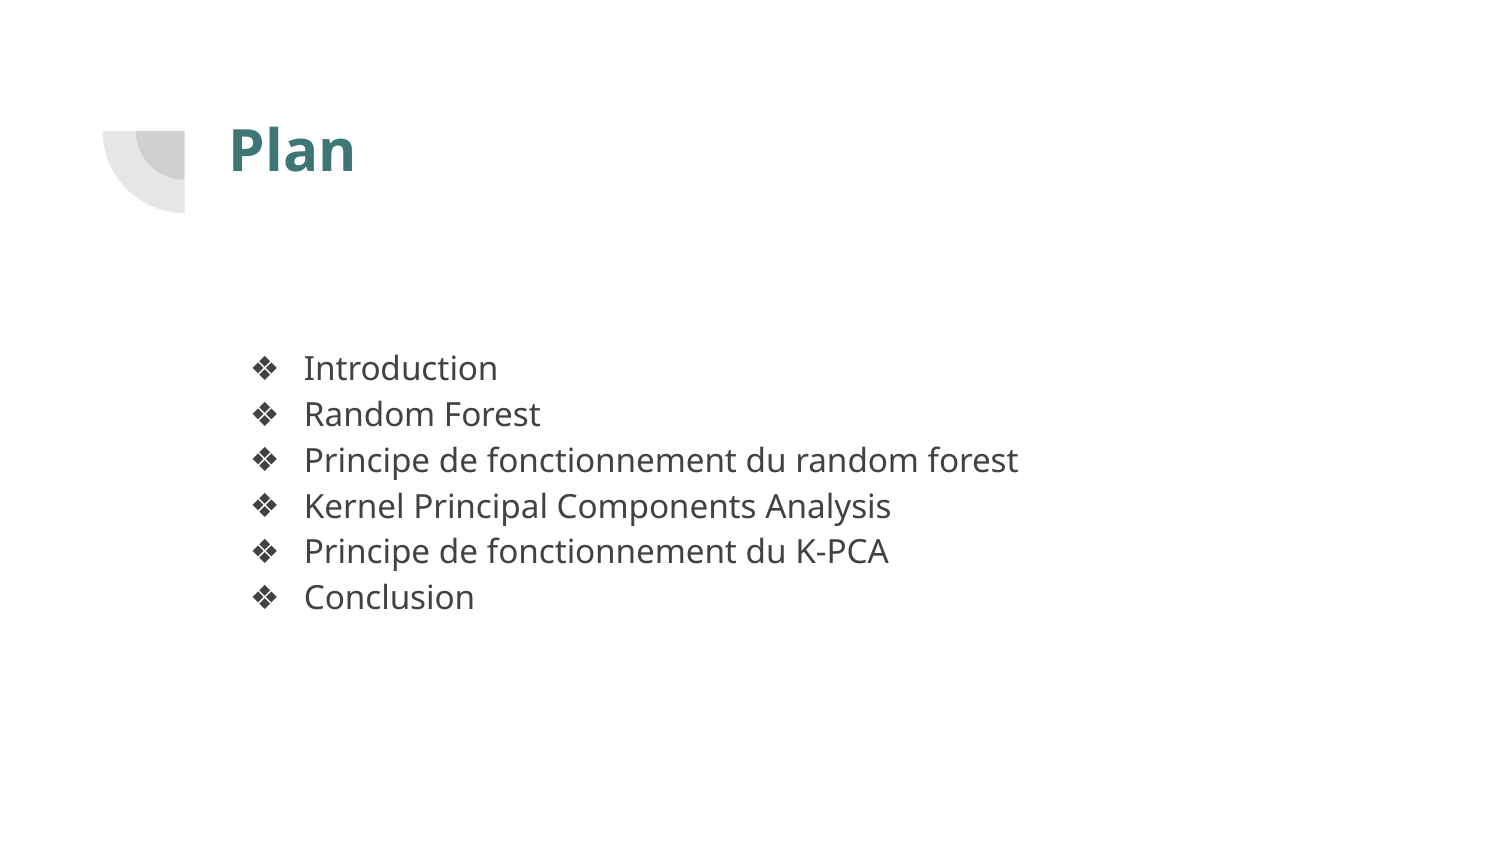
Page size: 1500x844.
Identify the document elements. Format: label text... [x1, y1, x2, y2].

title Plan [213, 98, 1368, 263]
list Introduction Random Forest Principe de fonctionnement du random forest Kernel Principal Components Analysis Principe de fonctionnement du K-PCA Conclusion [213, 326, 1132, 744]
